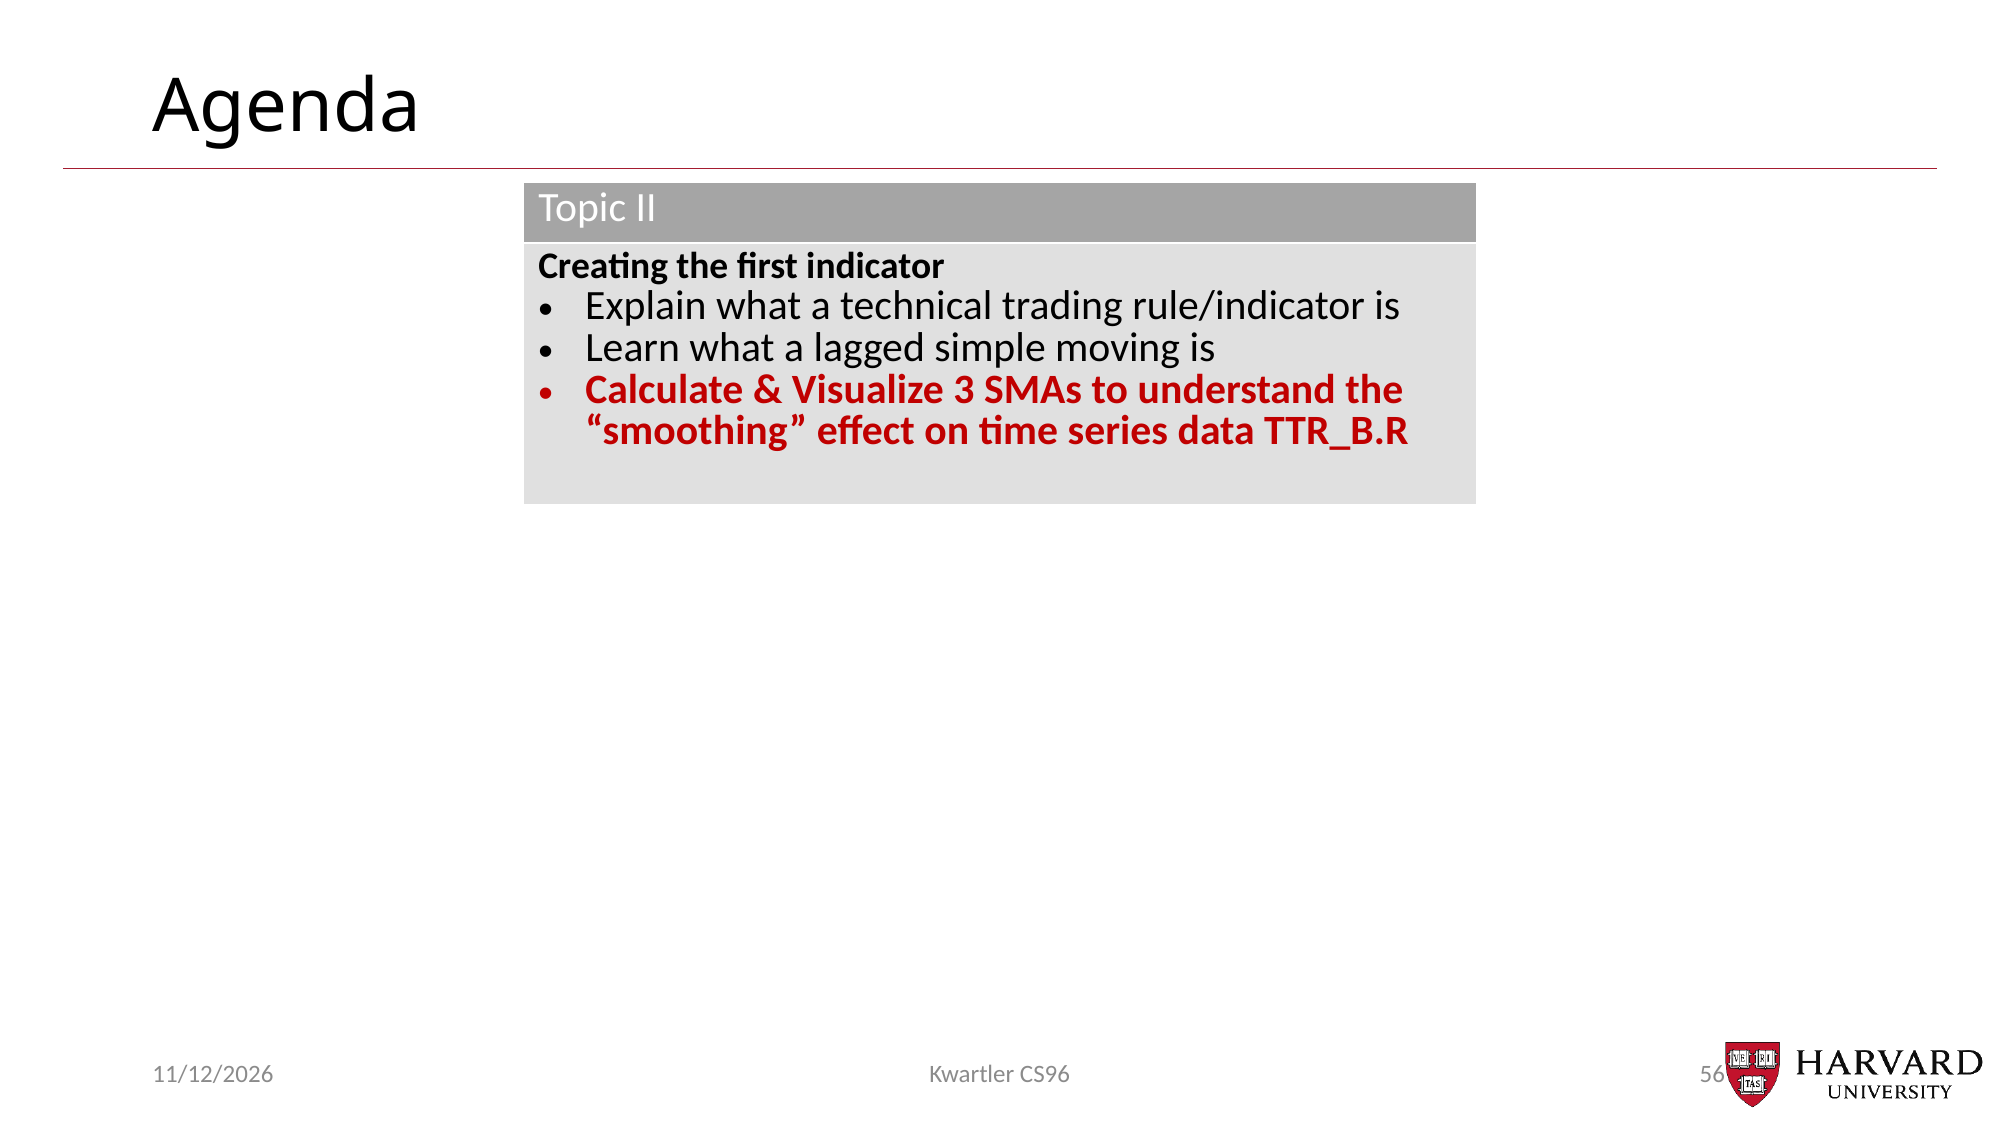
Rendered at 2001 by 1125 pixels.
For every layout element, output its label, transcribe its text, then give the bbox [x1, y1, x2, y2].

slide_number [137, 1042, 588, 1103]
footer Kwartler CS96 [662, 1042, 1338, 1103]
picture [1703, 1024, 2001, 1125]
table_header Topic II [524, 183, 1476, 242]
title Agenda [137, 59, 1863, 156]
table_cell Creating the first indicator Explain what a technical trading rule/indicator is Learn what a lagged simple moving is Calculate & Visualize 3 SMAs to understand the “smoothing” effect on time series data TTR_B.R [524, 244, 1476, 504]
text_box 56 [1412, 1042, 1741, 1103]
